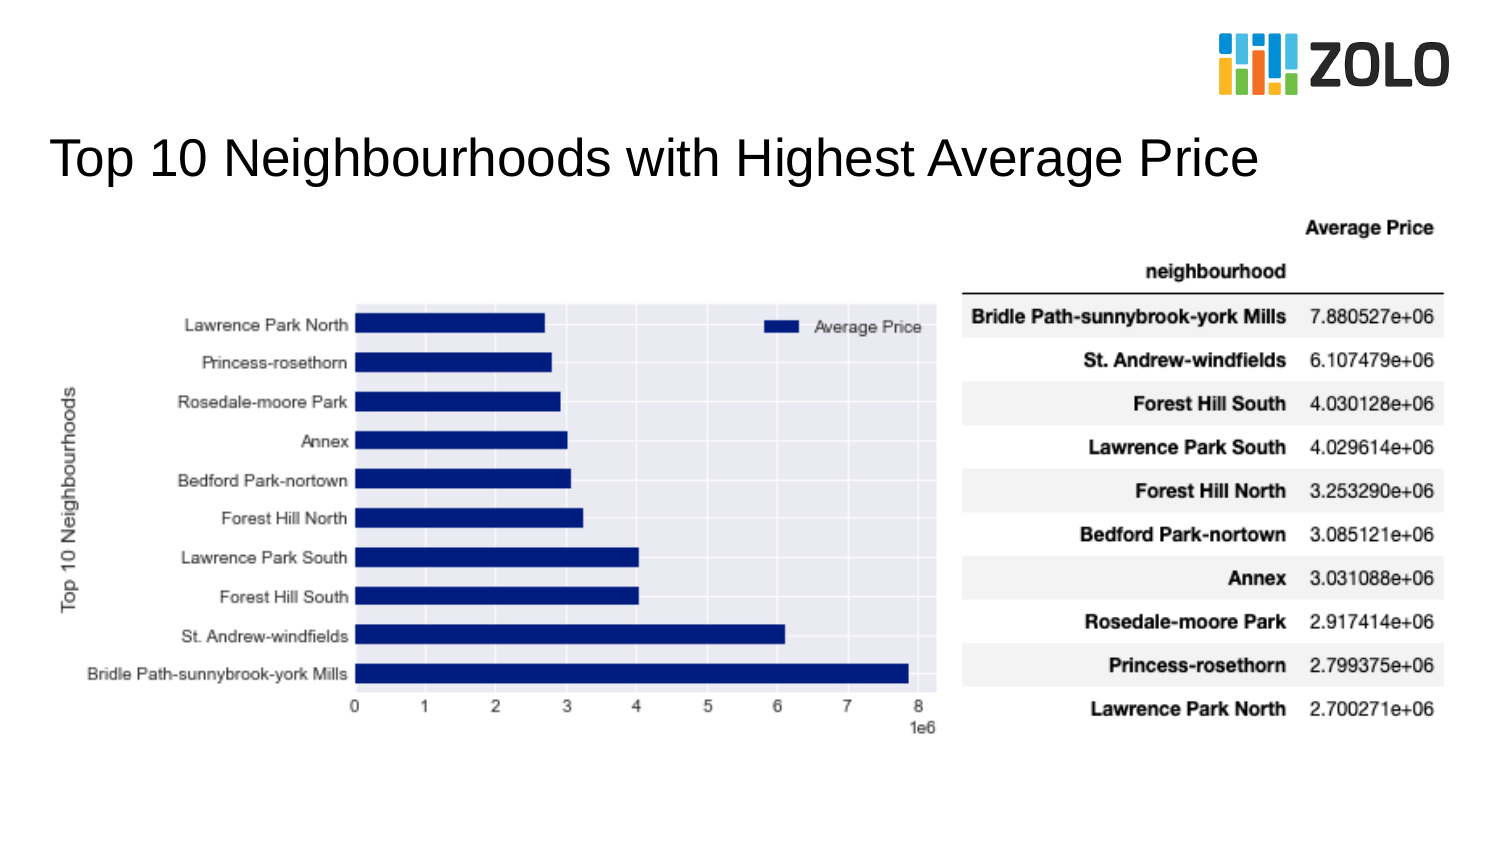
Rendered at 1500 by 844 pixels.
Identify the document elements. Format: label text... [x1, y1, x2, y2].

picture [955, 188, 1450, 750]
title Top 10 Neighbourhoods with Highest Average Price [34, 108, 1433, 203]
picture [50, 292, 950, 750]
picture [1218, 33, 1450, 95]
